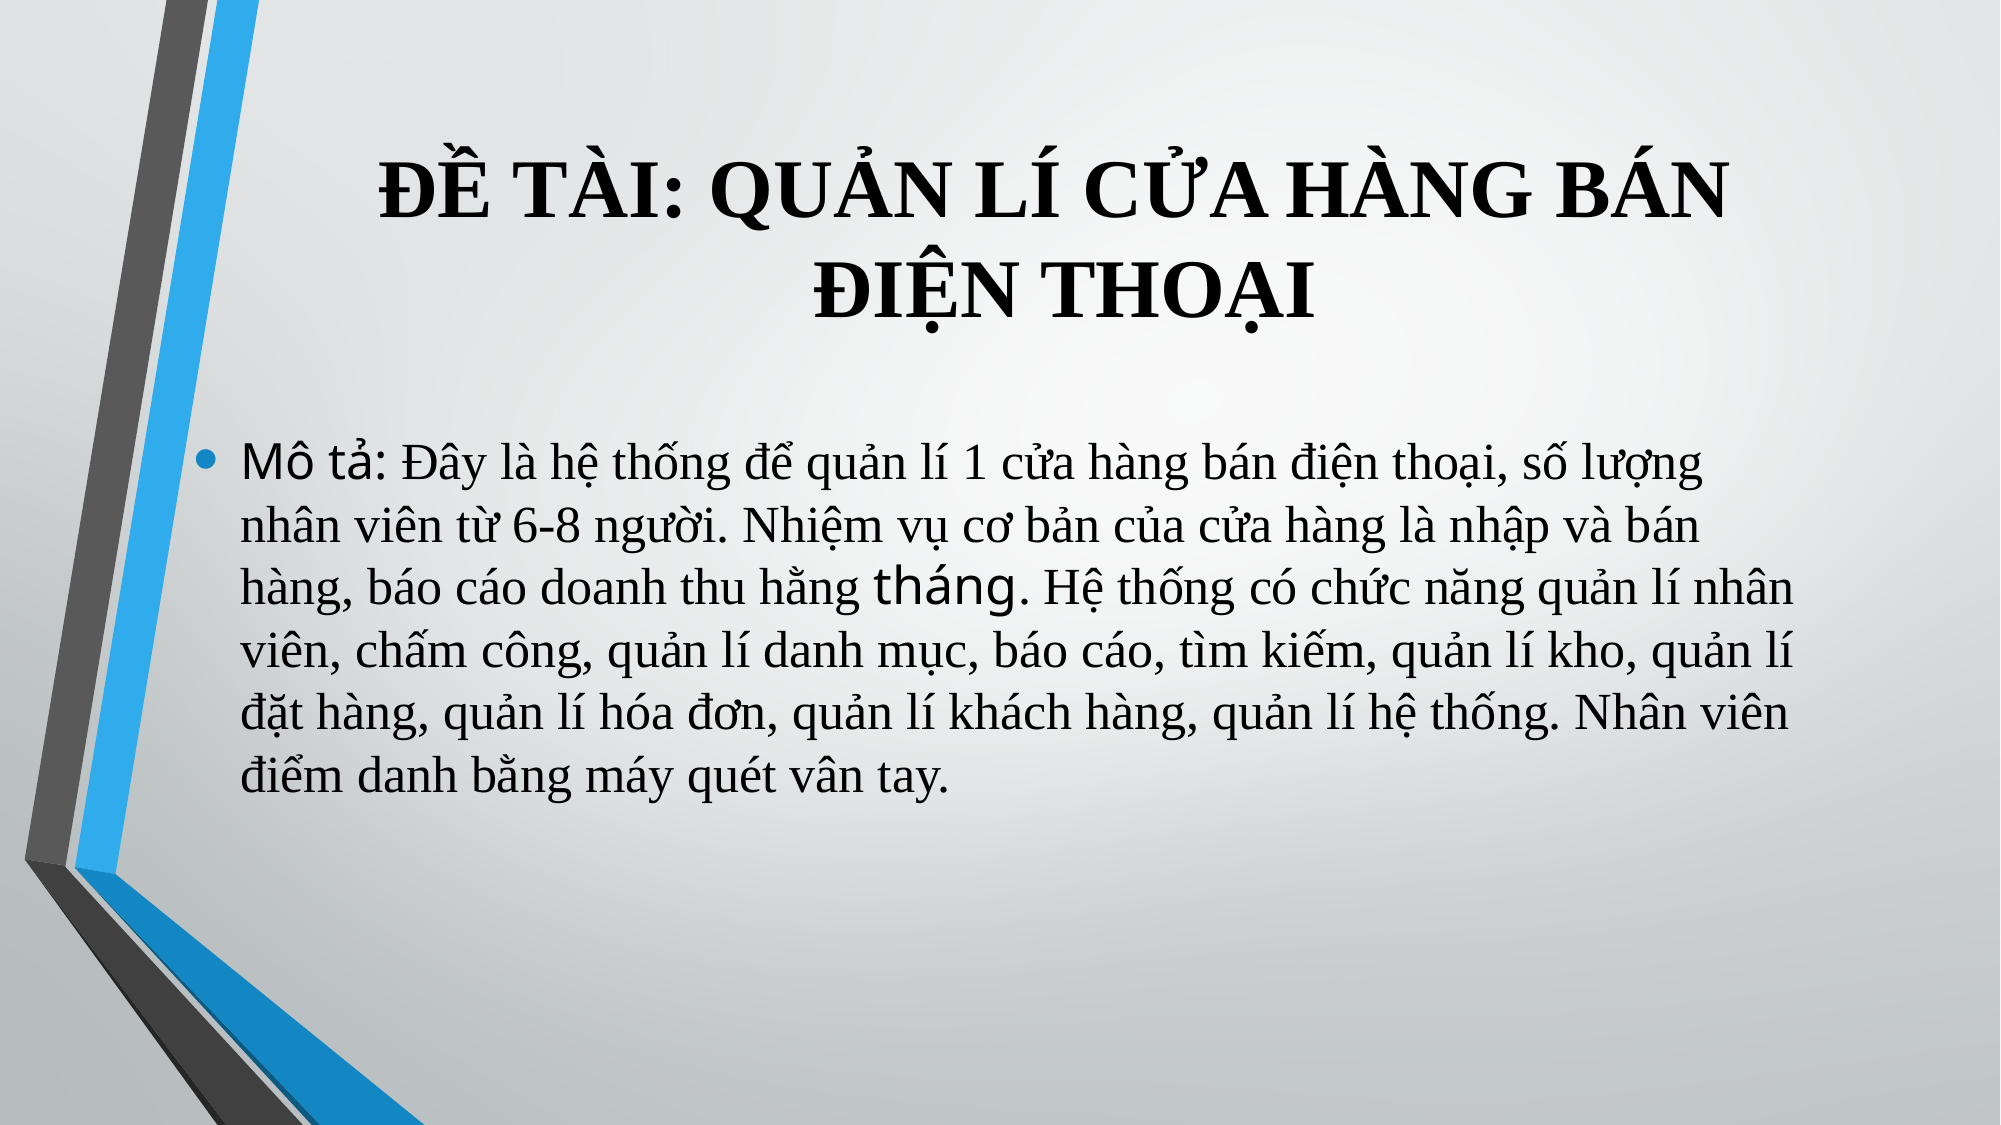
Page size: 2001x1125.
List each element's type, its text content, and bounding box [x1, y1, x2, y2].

title ĐỀ TÀI: QUẢN LÍ CỬA HÀNG BÁN ĐIỆN THOẠI [243, 112, 1887, 400]
list Mô tả: Đây là hệ thống để quản lí 1 cửa hàng bán điện thoại, số lượng nhân viên từ 6-8 người. Nhiệm vụ cơ bản của cửa hàng là nhập và bán hàng, báo cáo doanh thu hằng tháng. Hệ thống có chức năng quản lí nhân viên, chấm công, quản lí danh mục, báo cáo, tìm kiếm, quản lí kho, quản lí đặt hàng, quản lí hóa đơn, quản lí khách hàng, quản lí hệ thống. Nhân viên điểm danh bằng máy quét vân tay. [178, 399, 1822, 913]
